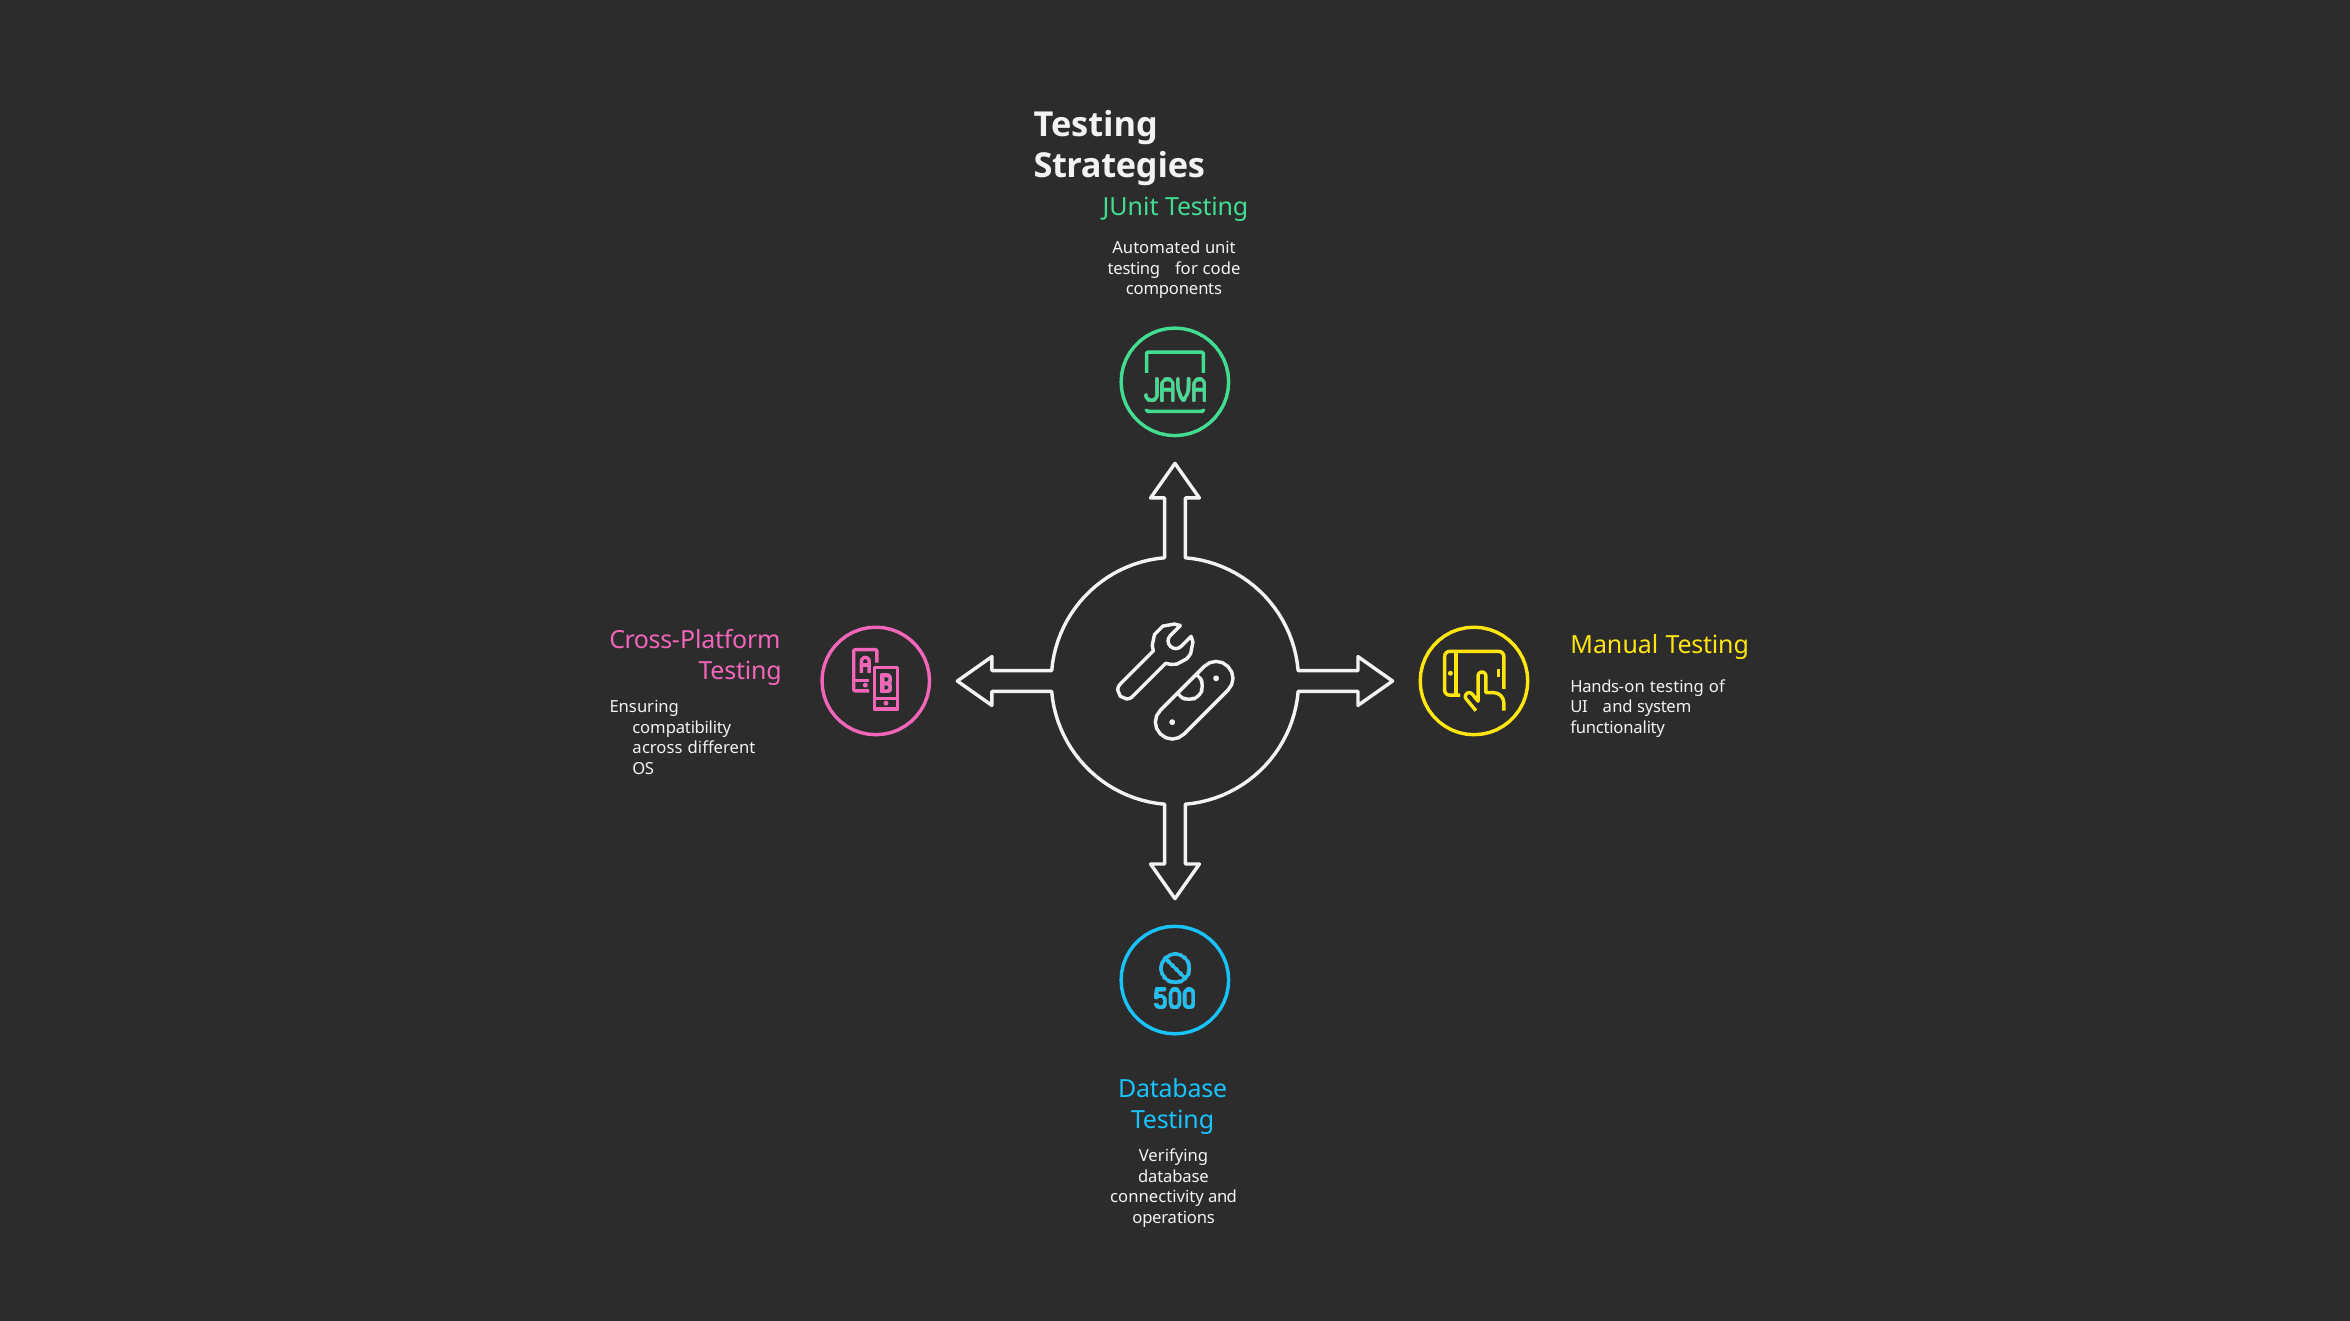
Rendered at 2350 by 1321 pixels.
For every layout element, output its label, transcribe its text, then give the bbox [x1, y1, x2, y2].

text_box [955, 461, 1395, 901]
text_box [1119, 326, 1231, 438]
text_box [1418, 625, 1530, 737]
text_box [820, 625, 932, 737]
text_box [1119, 924, 1231, 1036]
text_box Manual Testing Hands-on testing of UI and system functionality [1568, 626, 1750, 737]
text_box Testing Strategies [1031, 99, 1321, 185]
text_box Cross-Platform Testing Ensuring compatibility across different OS [603, 621, 783, 778]
text_box Database Testing Verifying database connectivity and operations [1099, 1069, 1247, 1227]
text_box JUnit Testing Automated unit testing for code components [1084, 187, 1263, 298]
